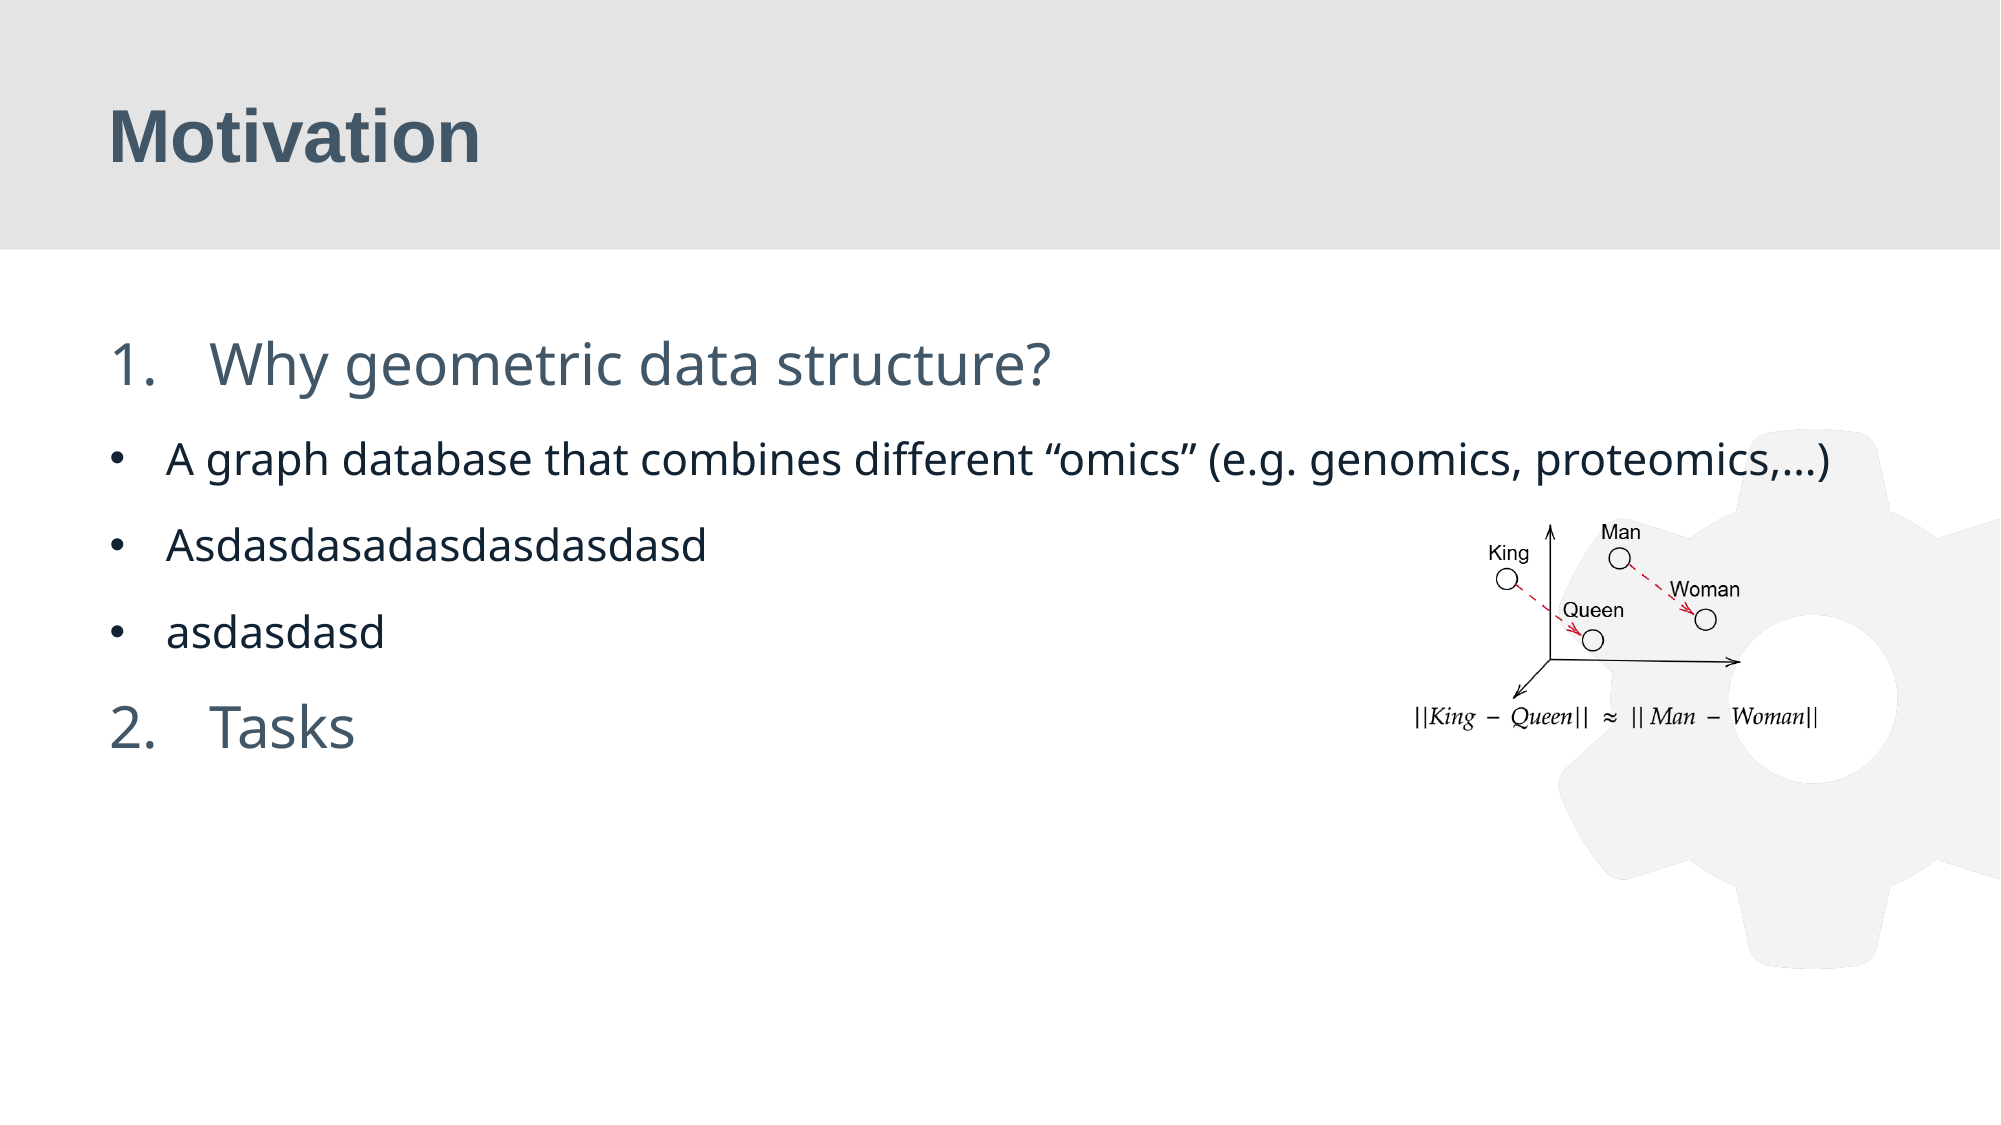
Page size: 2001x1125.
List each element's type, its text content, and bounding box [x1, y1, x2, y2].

picture [1396, 428, 2000, 969]
title Motivation [93, 56, 1884, 221]
list Why geometric data structure? A graph database that combines different “omics” (e.g. genomics, proteomics,…) Asdasdasadasdasdasdasd asdasdasd Tasks [94, 320, 1884, 1087]
